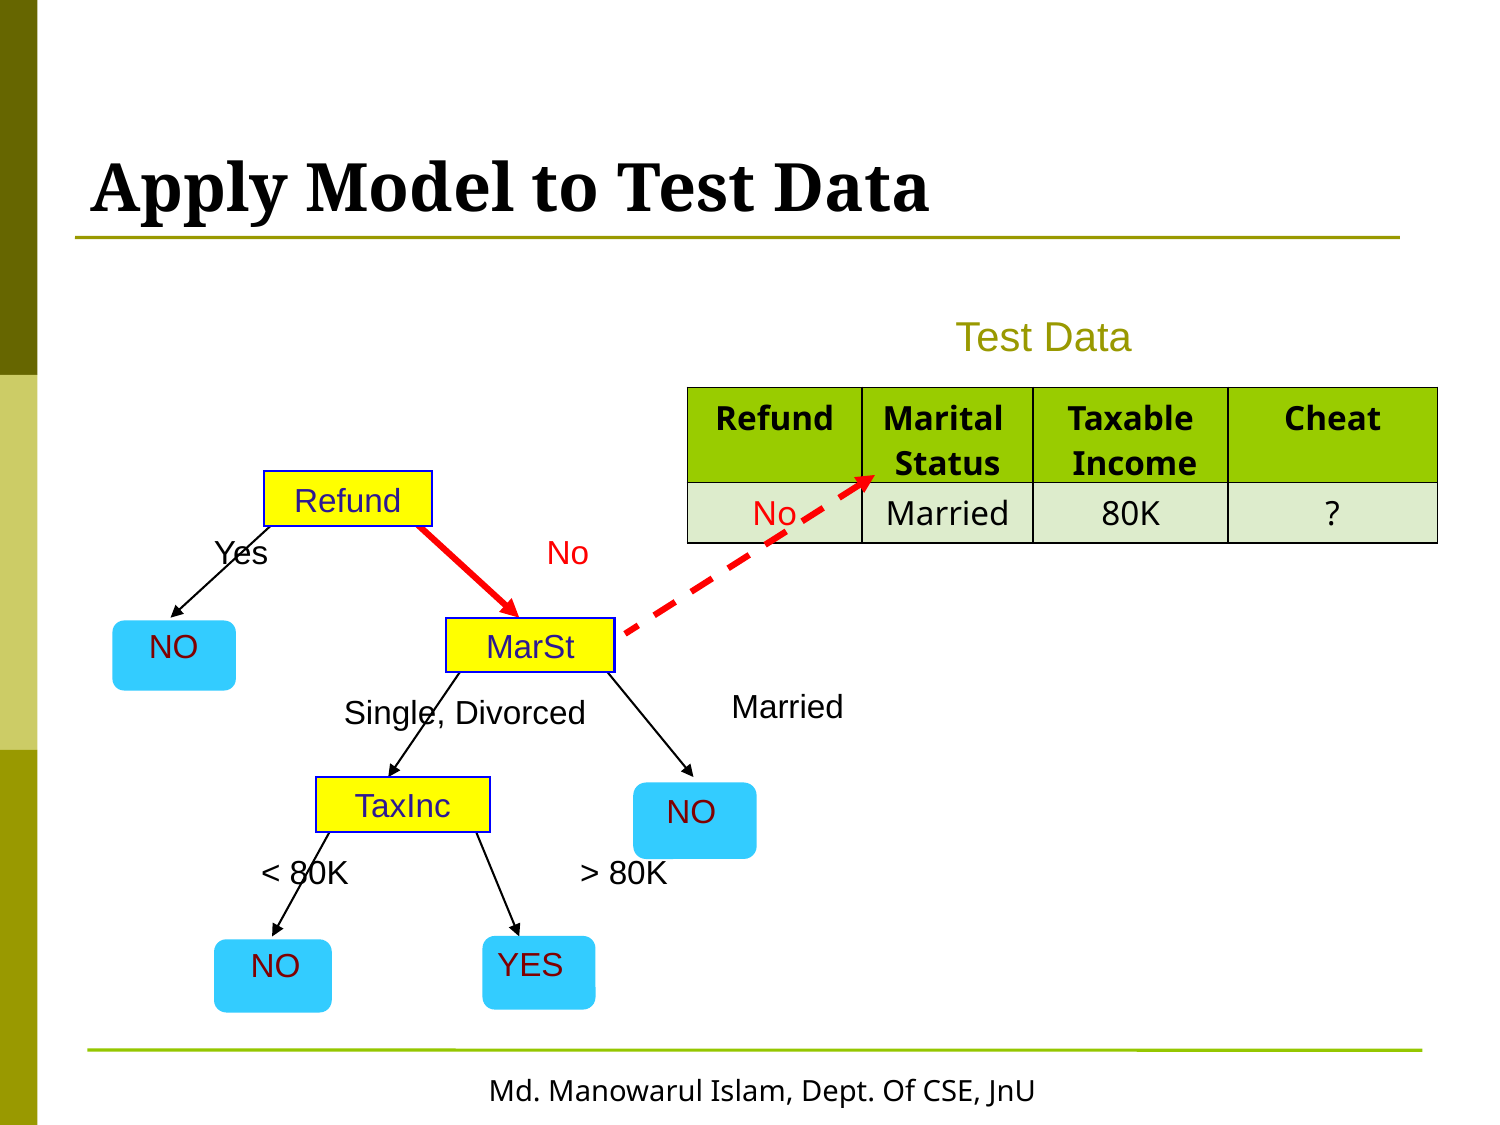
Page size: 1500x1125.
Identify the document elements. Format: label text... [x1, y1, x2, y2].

text_box < 80K [133, 843, 364, 899]
table_header Marital Status [863, 388, 1032, 482]
text_box NO [77, 617, 270, 673]
title Apply Model to Test Data [74, 45, 1426, 233]
text_box [859, 474, 875, 487]
text_box [633, 838, 757, 859]
text_box NO [595, 782, 788, 838]
table_header Refund [688, 388, 861, 482]
text_box No [419, 524, 604, 580]
text_box [170, 580, 212, 617]
table_cell ? [1229, 483, 1437, 542]
text_box [112, 673, 236, 691]
text_box YES [468, 935, 593, 991]
text_box > 80K [452, 843, 683, 899]
table_cell 80K [1034, 483, 1227, 542]
text_box Married [604, 678, 869, 733]
text_box [272, 899, 293, 936]
text_box Yes [86, 524, 284, 580]
text_box [388, 739, 415, 777]
text_box Refund [263, 471, 432, 526]
text_box Test Data [912, 312, 1175, 368]
text_box [482, 941, 596, 1010]
text_box NO [179, 936, 372, 992]
table_cell No [688, 483, 861, 542]
text_box [477, 580, 519, 617]
text_box MarSt [446, 617, 615, 673]
table_header Cheat [1229, 388, 1437, 482]
text_box [503, 899, 521, 935]
text_box [214, 992, 332, 1013]
text_box Single, Divorced [216, 684, 602, 739]
table_header Taxable Income [1034, 388, 1227, 482]
table_cell Married [863, 483, 1032, 542]
text_box [657, 733, 694, 778]
text_box TaxInc [315, 777, 490, 832]
